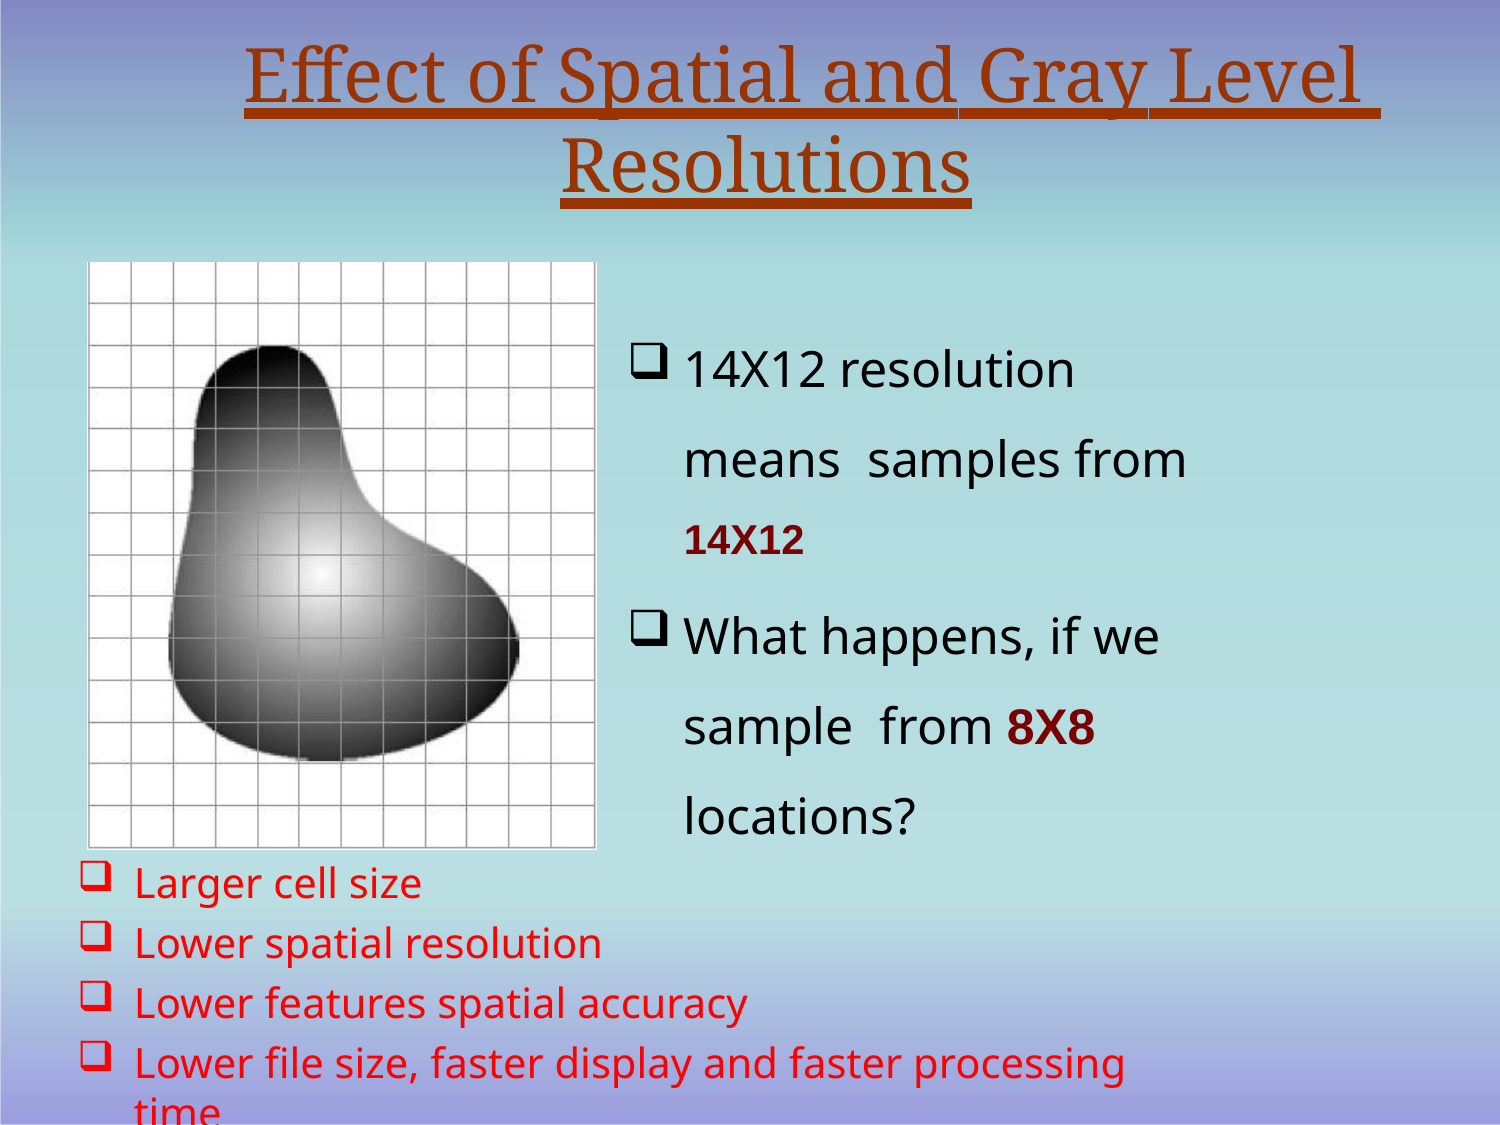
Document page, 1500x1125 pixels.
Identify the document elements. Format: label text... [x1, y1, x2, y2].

picture [0, 0, 1500, 1125]
list 14X12 resolution means samples from 14X12 What happens, if we sample from 8X8 locations? [601, 305, 1315, 946]
text_box Larger cell size Lower spatial resolution Lower features spatial accuracy Lower file size, faster display and faster processing time [75, 844, 1168, 1125]
title Effect of Spatial and Gray Level Resolutions [87, 25, 1413, 216]
